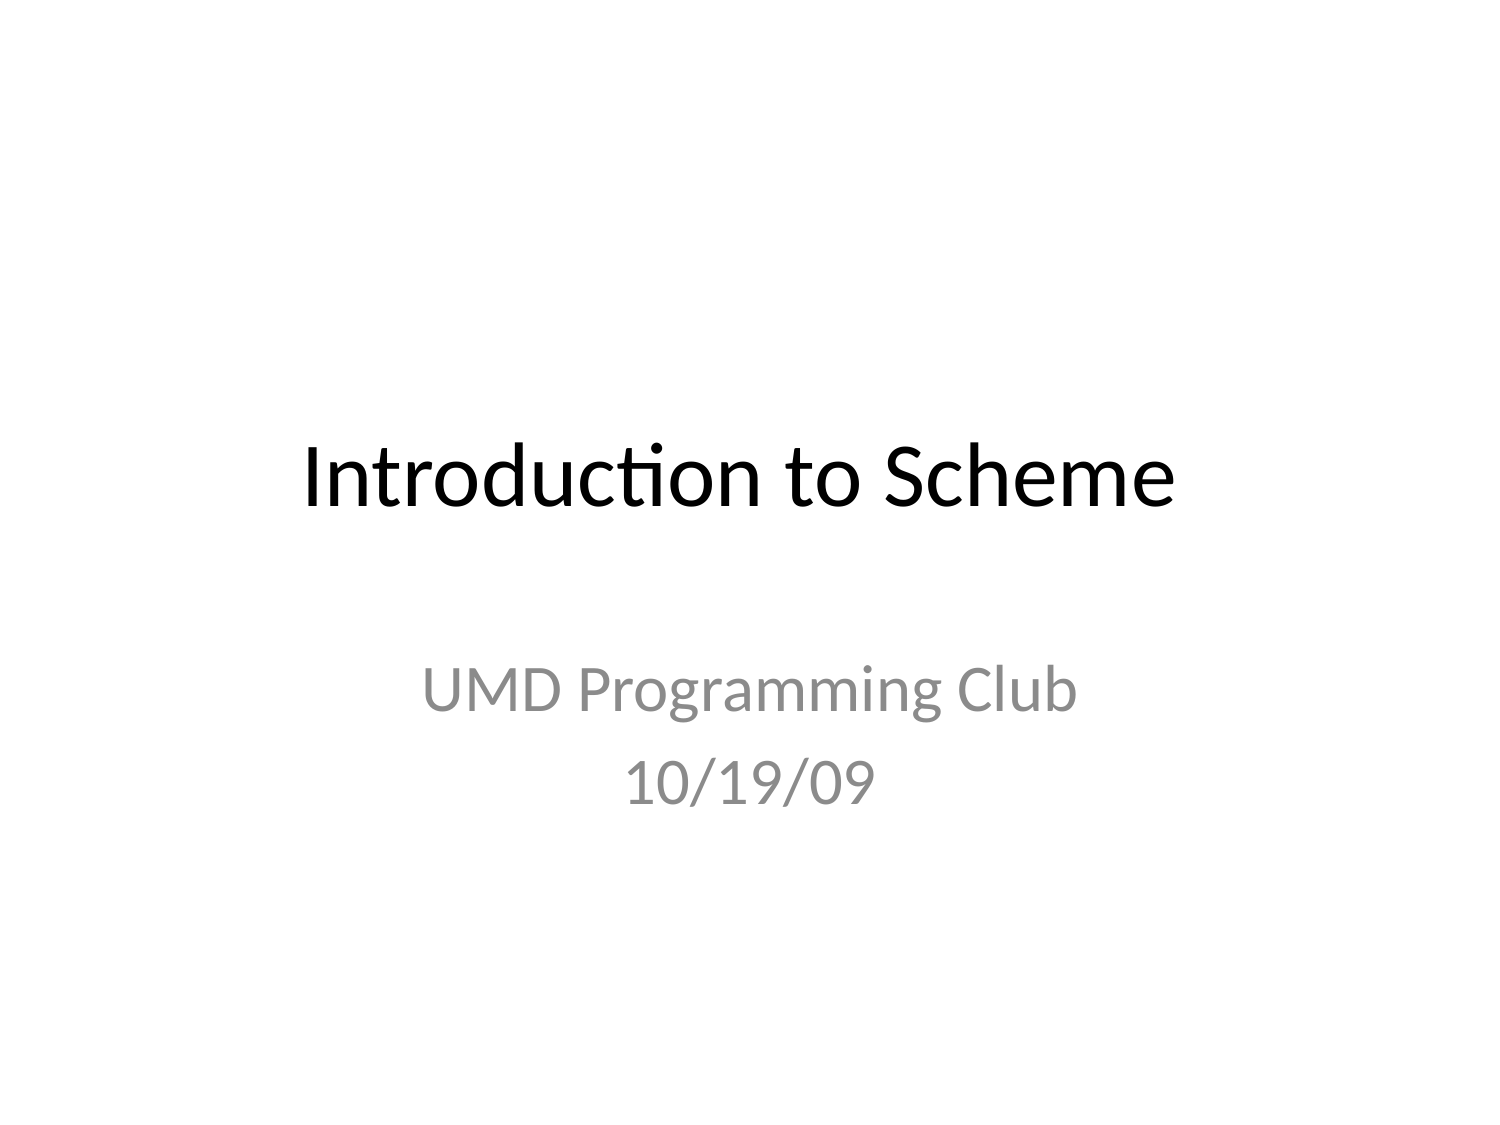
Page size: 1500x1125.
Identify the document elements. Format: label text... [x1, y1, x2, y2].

subtitle UMD Programming Club 10/19/09 [225, 637, 1275, 925]
title Introduction to Scheme [112, 349, 1388, 591]
